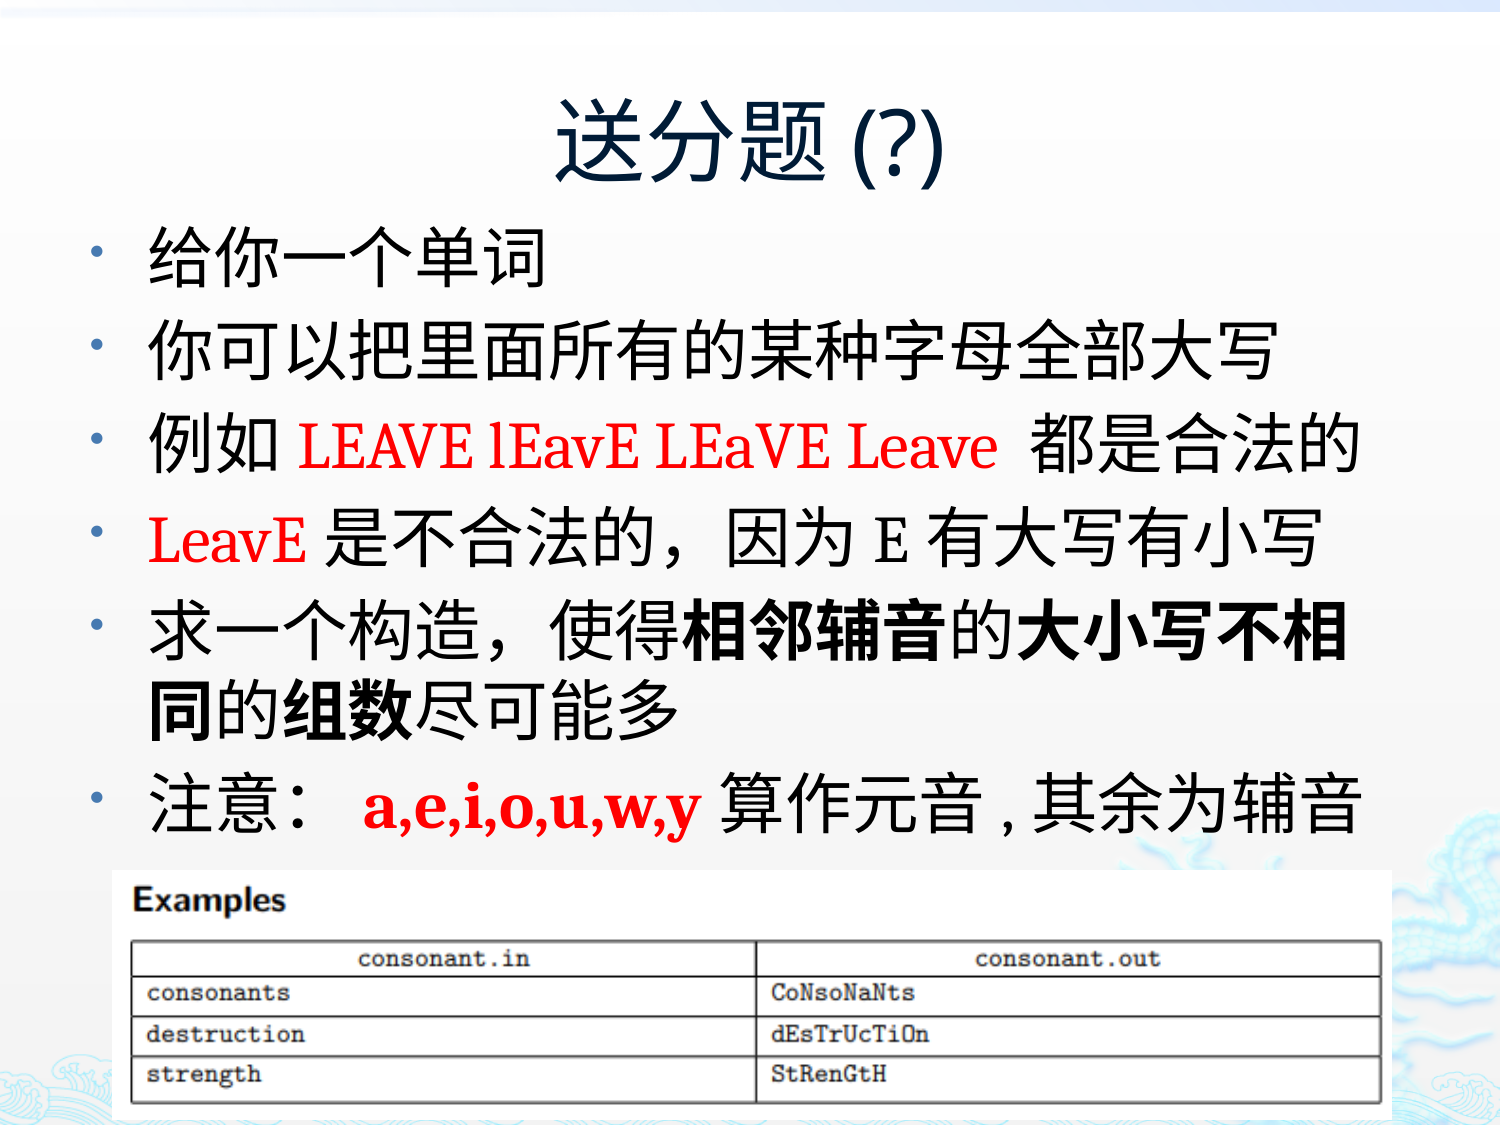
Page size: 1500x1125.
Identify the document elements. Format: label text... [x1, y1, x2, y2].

picture [111, 869, 1392, 1121]
title 送分题(?) [75, 45, 1425, 233]
list 给你一个单词 你可以把里面所有的某种字母全部大写 例如LEAVE lEavE LEaVE Leave 都是合法的 LeavE是不合法的，因为E有大写有小写 求一个构造，使得相邻辅音的大小写不相同的组数尽可能多 注意：a,e,i,o,u,w,y算作元音,其余为辅音 [76, 208, 1427, 951]
